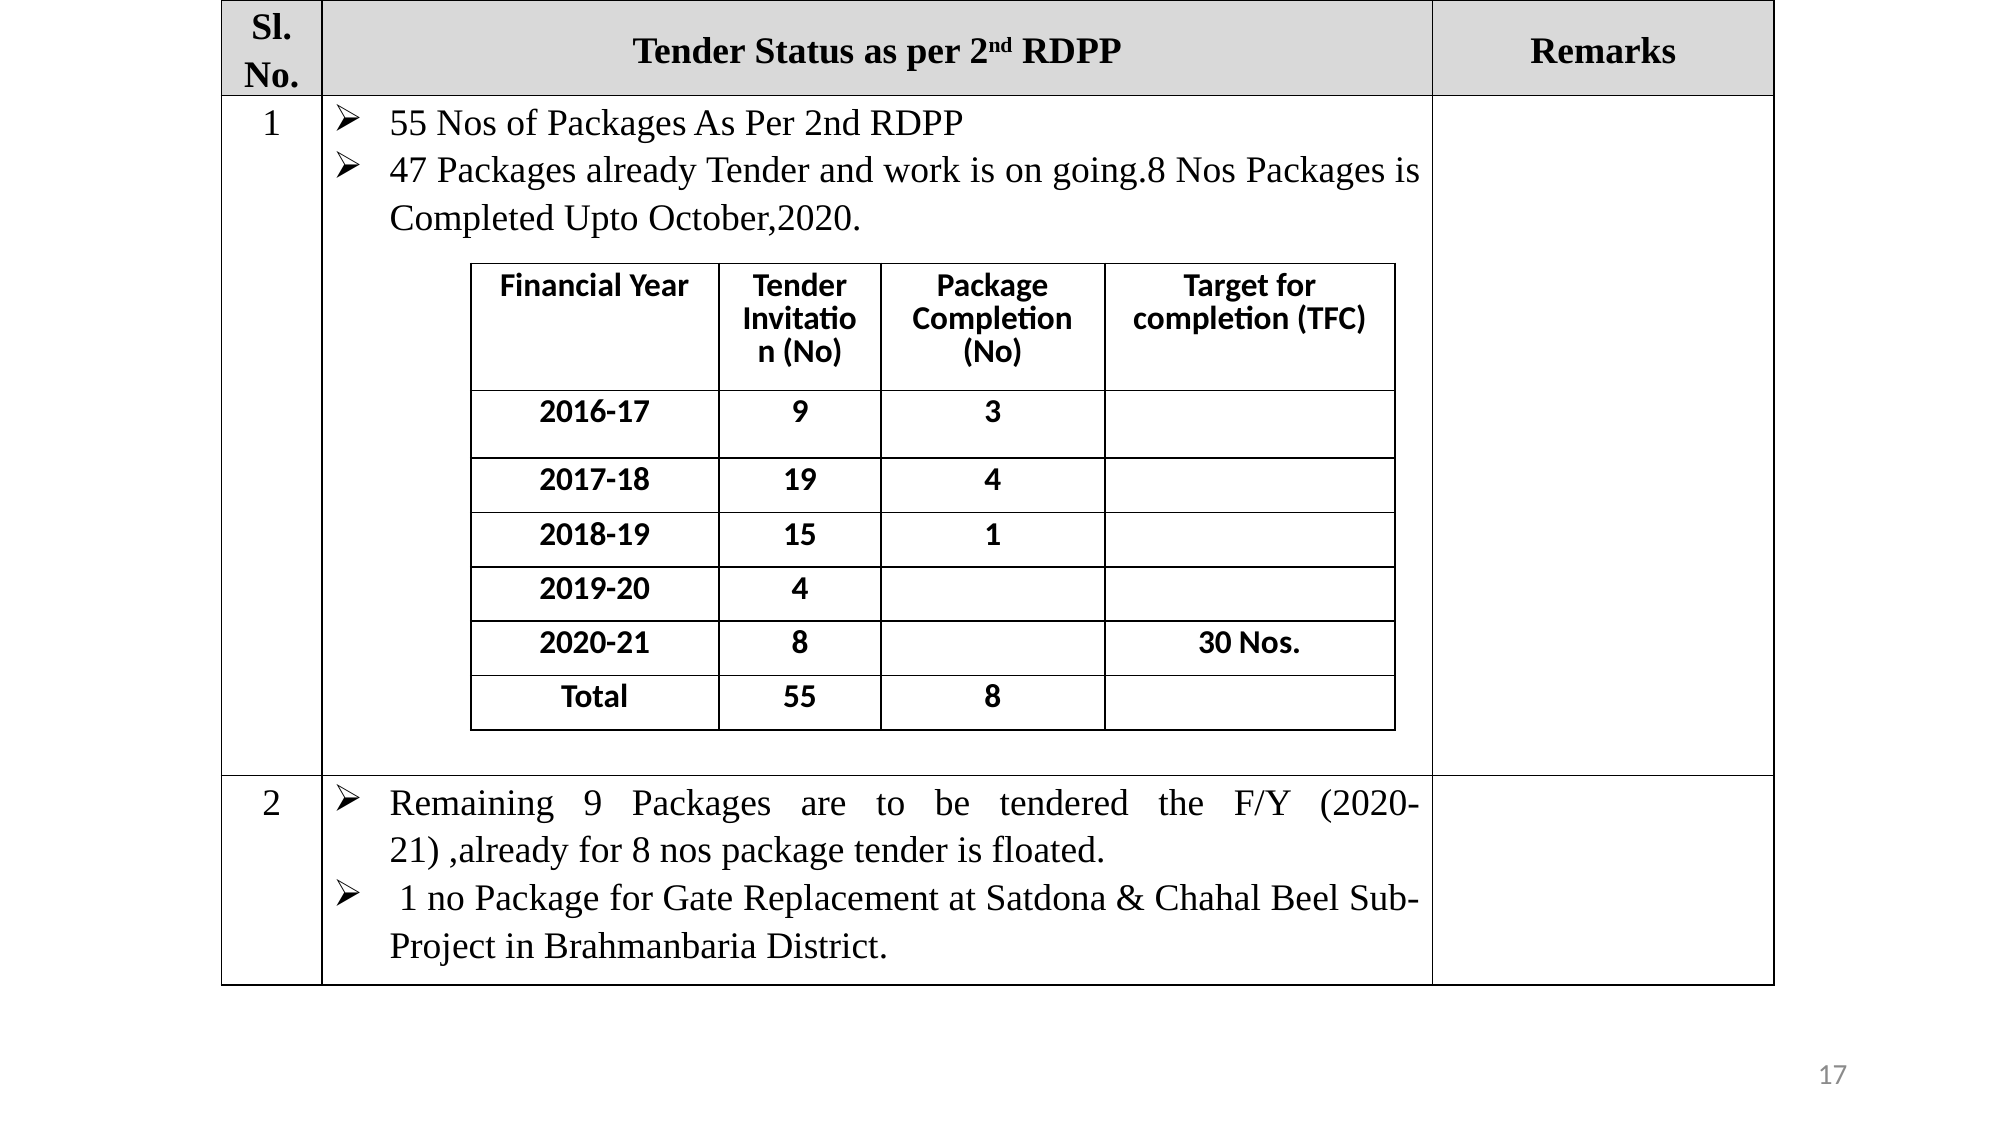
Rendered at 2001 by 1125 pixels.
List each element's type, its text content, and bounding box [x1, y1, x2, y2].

table_cell 19 [720, 459, 880, 512]
table_cell 4 [720, 568, 880, 620]
table_header Target for completion (TFC) [1106, 264, 1394, 390]
table_cell 4 [882, 459, 1104, 512]
table_cell 2018-19 [472, 513, 718, 566]
table_cell 2 [222, 776, 321, 984]
table_header Package Completion (No) [882, 264, 1104, 390]
table_cell 2019-20 [472, 568, 718, 620]
table_cell 8 [720, 622, 880, 675]
table_cell [1106, 513, 1394, 566]
table_header Sl. No. [222, 1, 321, 95]
table_cell 9 [720, 391, 880, 457]
table_cell [882, 622, 1104, 675]
table_header Tender Invitation (No) [720, 264, 880, 390]
table_cell [1106, 568, 1394, 620]
table_cell 3 [882, 391, 1104, 457]
table_cell Remaining 9 Packages are to be tendered the F/Y (2020-21) ,already for 8 nos package tender is floated. 1 no Package for Gate Replacement at Satdona & Chahal Beel Sub-Project in Brahmanbaria District. [323, 776, 1432, 984]
table_cell 2016-17 [472, 391, 718, 457]
table_cell Total [472, 676, 718, 729]
table_cell 30 Nos. [1106, 622, 1394, 675]
table_cell [1106, 391, 1394, 457]
table_cell 55 Nos of Packages As Per 2nd RDPP 47 Packages already Tender and work is on going.8 Nos Packages is Completed Upto October,2020. [323, 96, 1432, 775]
table_cell [1106, 459, 1394, 512]
table_header Financial Year [472, 264, 718, 390]
table_header Tender Status as per 2nd RDPP [323, 1, 1432, 95]
table_cell [882, 568, 1104, 620]
table_cell 2020-21 [472, 622, 718, 675]
table_cell [1433, 96, 1773, 775]
table_cell 55 [720, 676, 880, 729]
table_cell [1433, 776, 1773, 984]
table_header Remarks [1433, 1, 1773, 95]
table_cell 1 [882, 513, 1104, 566]
slide_number 17 [1412, 1042, 1863, 1103]
table_cell 8 [882, 676, 1104, 729]
table_cell [1106, 676, 1394, 729]
table_cell 2017-18 [472, 459, 718, 512]
table_cell 1 [222, 96, 321, 775]
table_cell 15 [720, 513, 880, 566]
